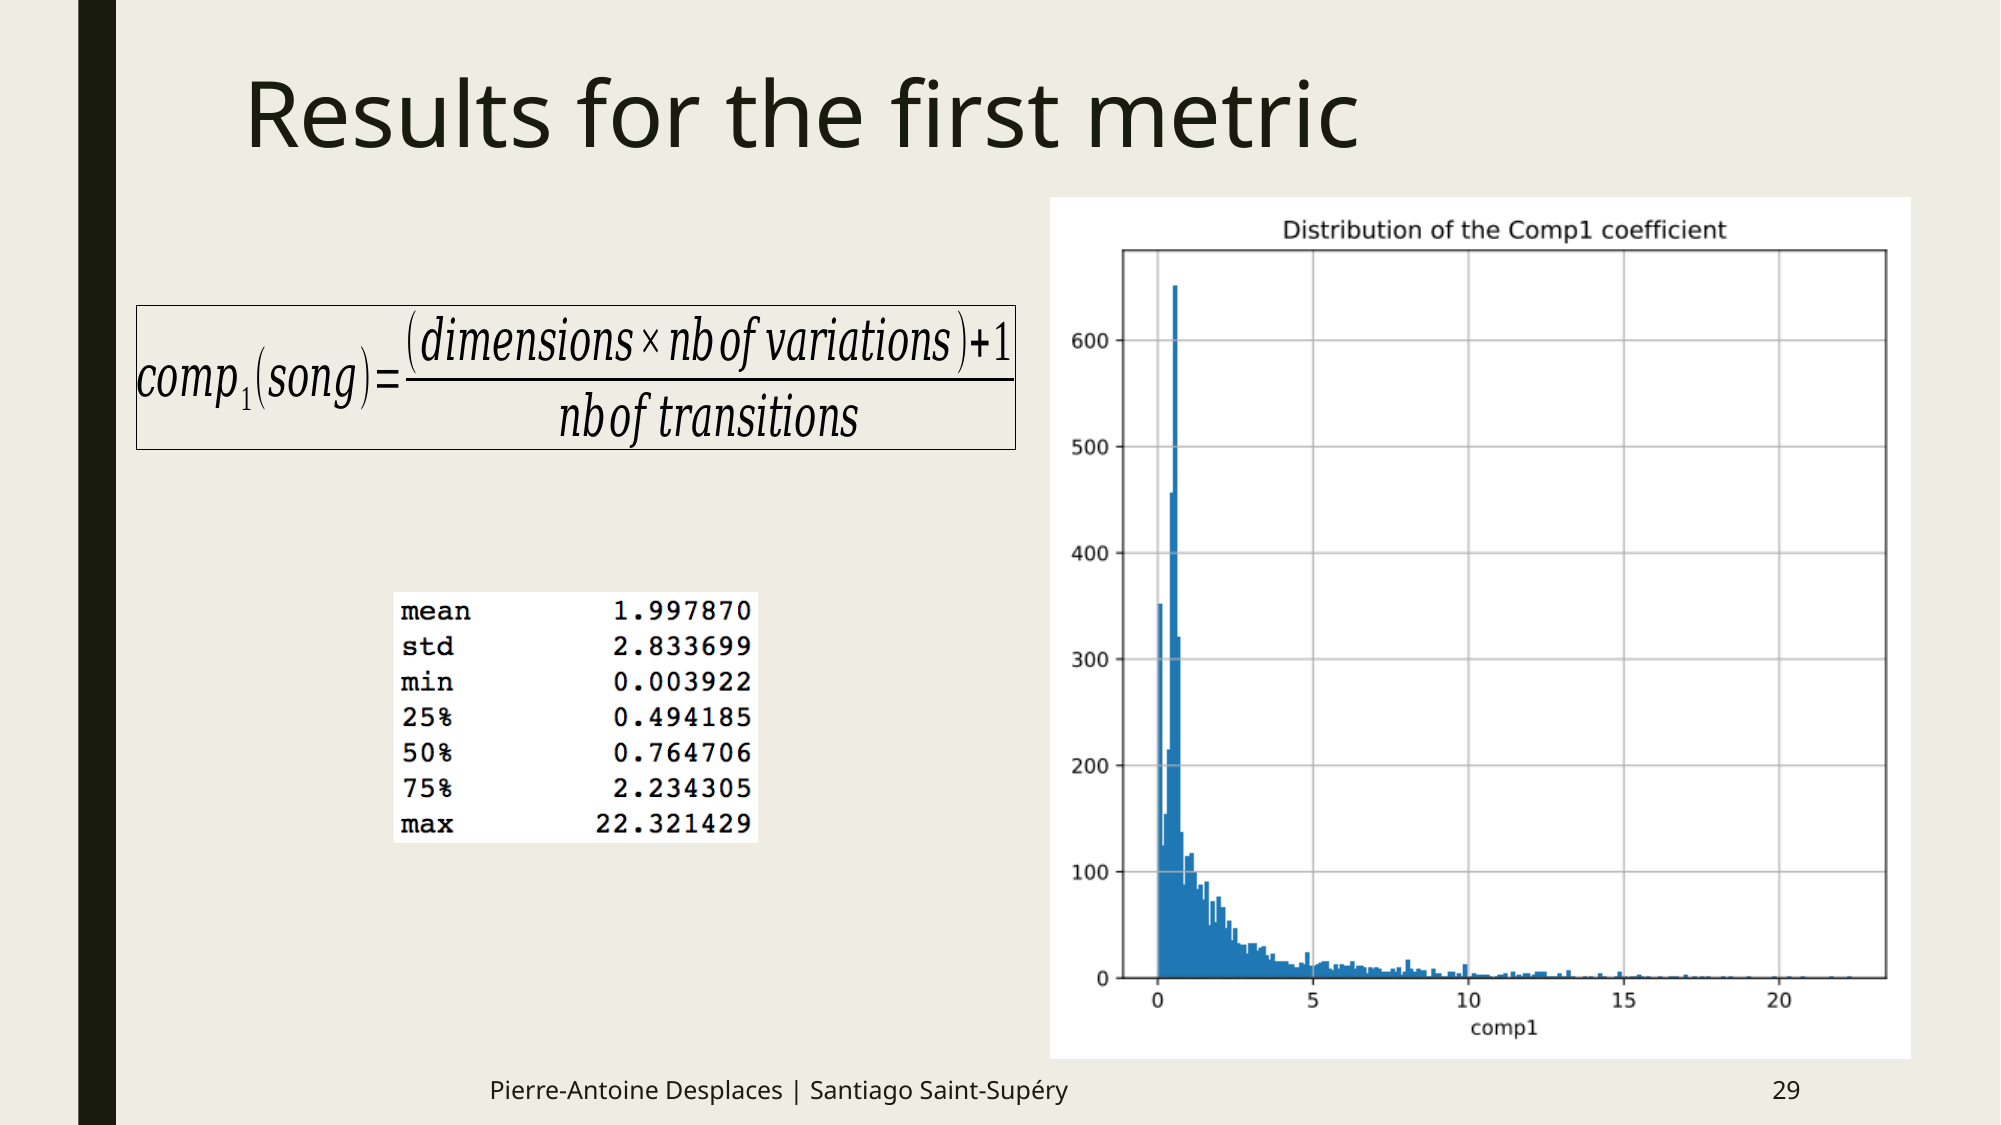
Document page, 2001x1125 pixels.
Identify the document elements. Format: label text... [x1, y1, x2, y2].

picture [393, 592, 759, 843]
footer Pierre-Antoine Desplaces | Santiago Saint-Supéry [474, 1058, 1505, 1125]
title Results for the first metric [228, 61, 1804, 306]
picture [1050, 197, 1912, 1059]
slide_number 29 [1553, 1059, 1816, 1125]
